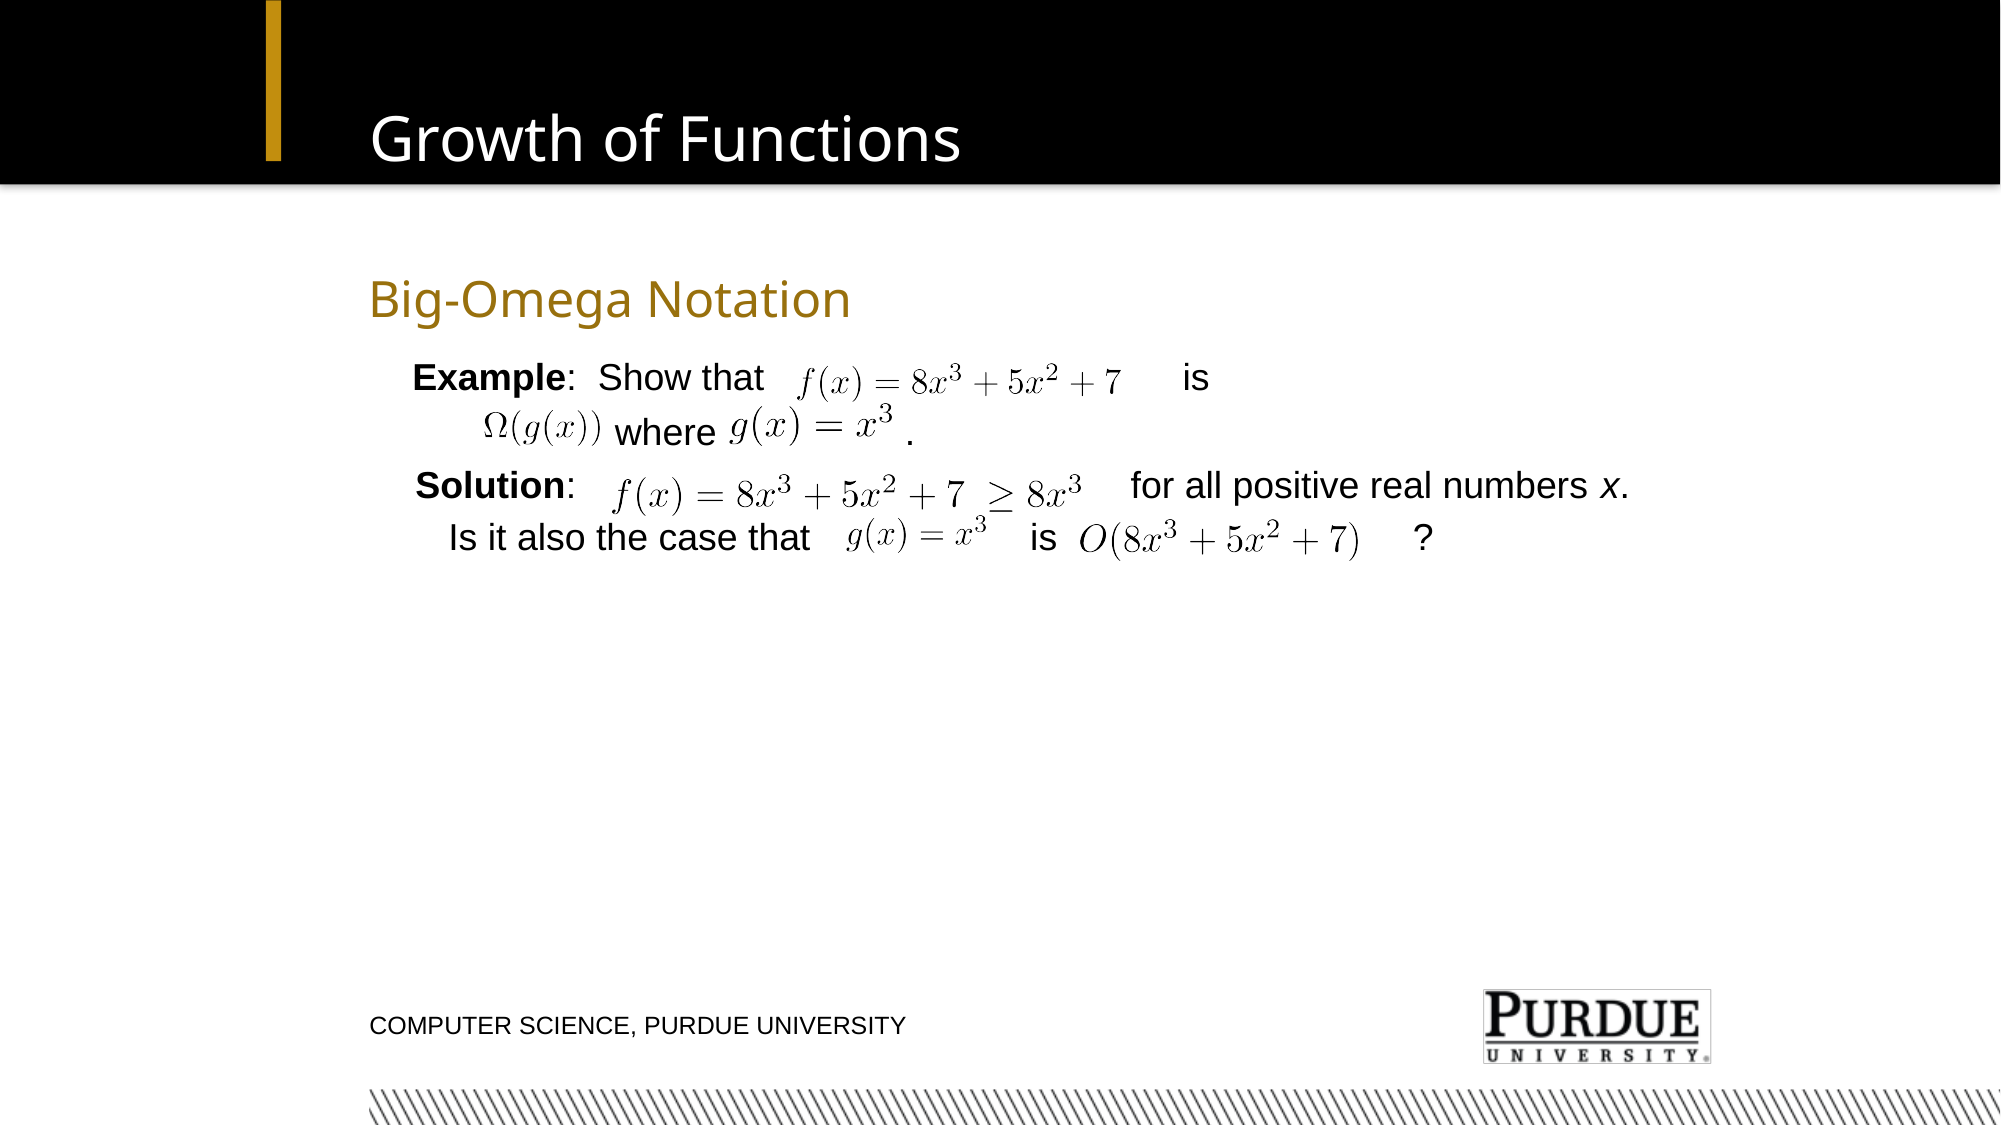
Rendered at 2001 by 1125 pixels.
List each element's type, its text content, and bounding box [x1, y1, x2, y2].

title Growth of Functions [369, 98, 1704, 186]
picture [612, 473, 1081, 553]
picture [796, 363, 1122, 402]
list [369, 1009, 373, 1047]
text_box Example: Show that is where . Solution: for all positive real numbers x. Is it also the case that is ? [373, 340, 1724, 1061]
picture [729, 403, 893, 447]
picture [1080, 519, 1358, 561]
picture [484, 409, 601, 447]
list Big-Omega Notation [368, 267, 1704, 337]
